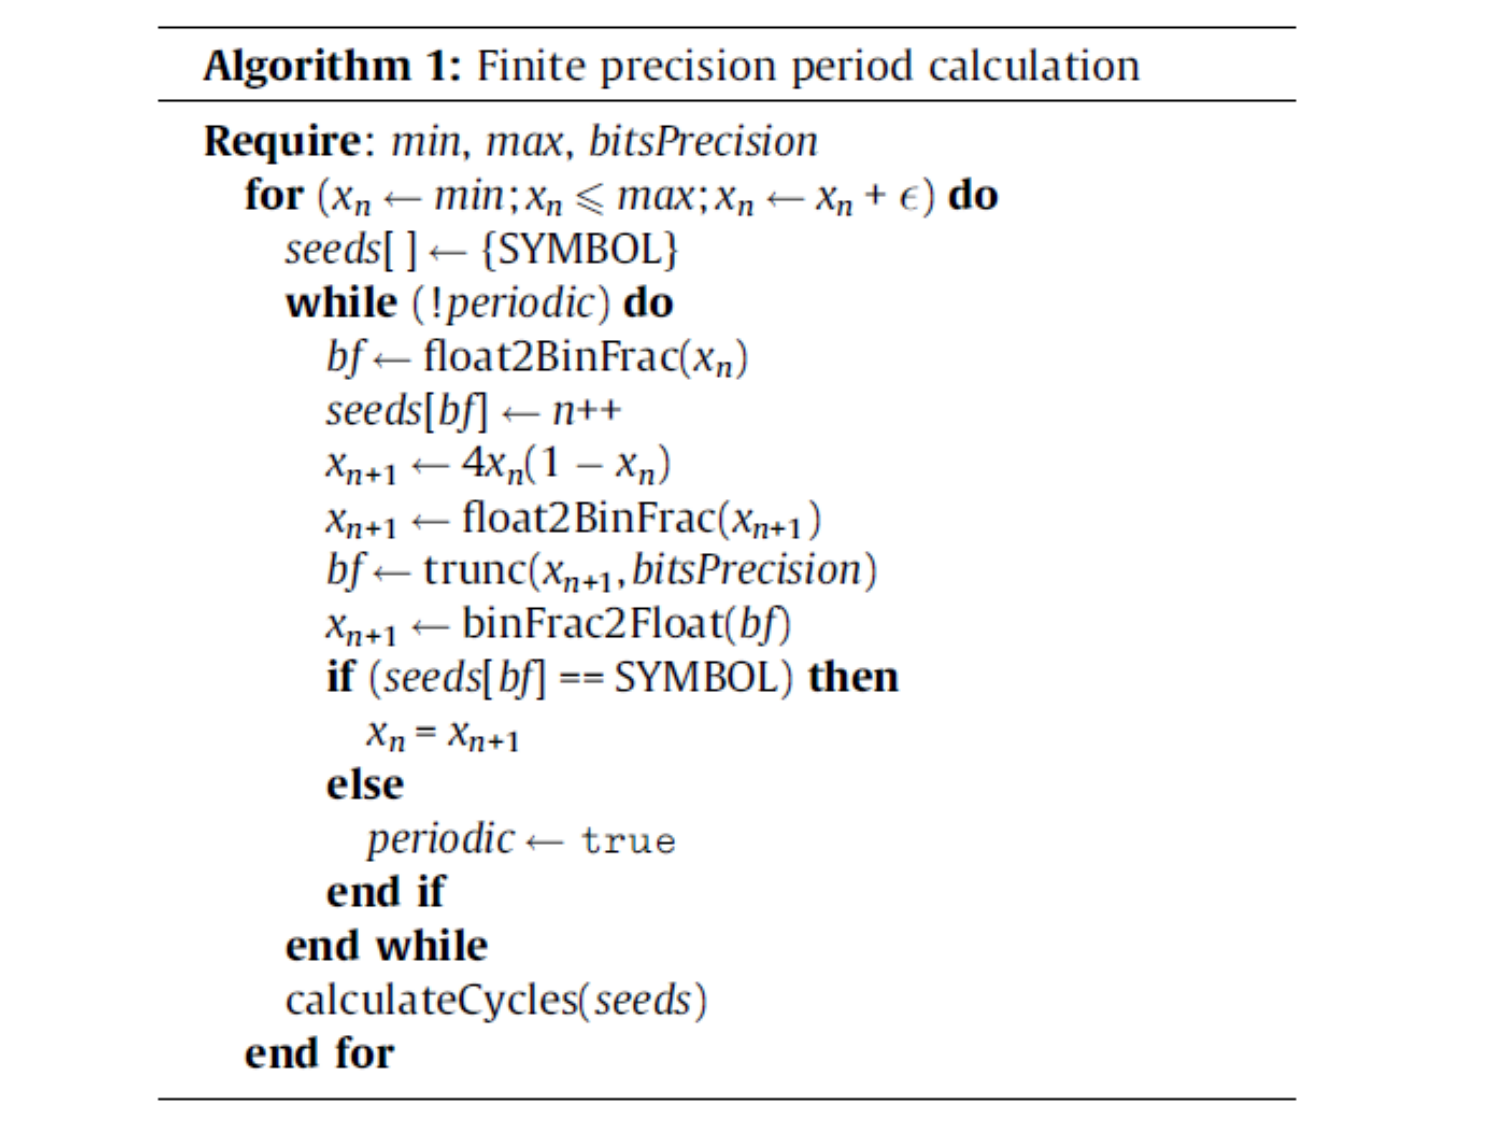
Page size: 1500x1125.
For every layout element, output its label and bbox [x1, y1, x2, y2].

picture [135, 0, 1329, 1118]
